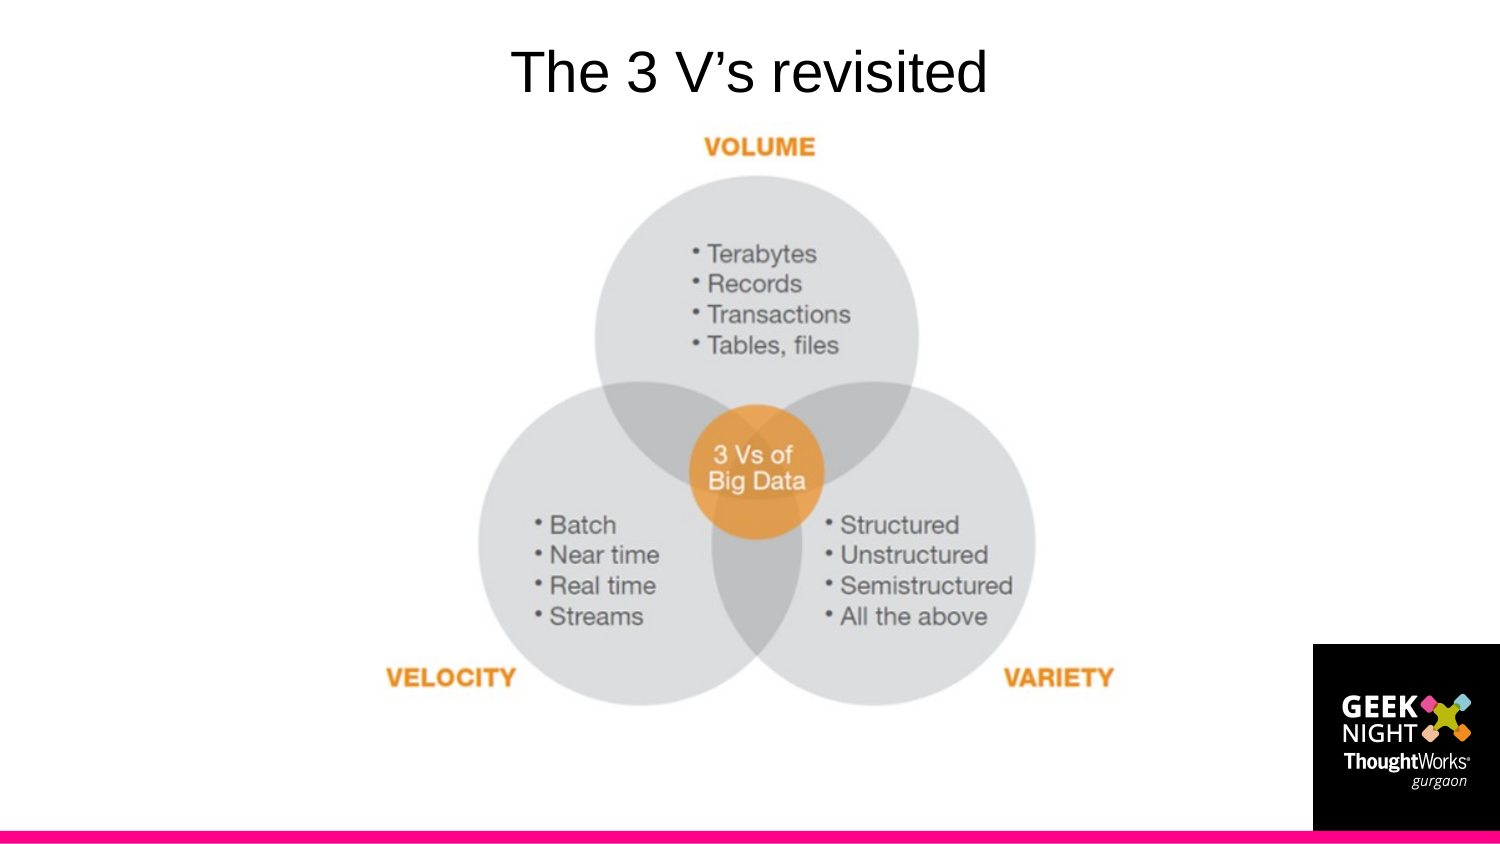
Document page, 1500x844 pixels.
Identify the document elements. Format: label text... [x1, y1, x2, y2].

subtitle The 3 V’s revisited [51, 3, 1449, 134]
picture [364, 122, 1136, 722]
text_box [0, 830, 1500, 844]
picture [1313, 644, 1500, 832]
